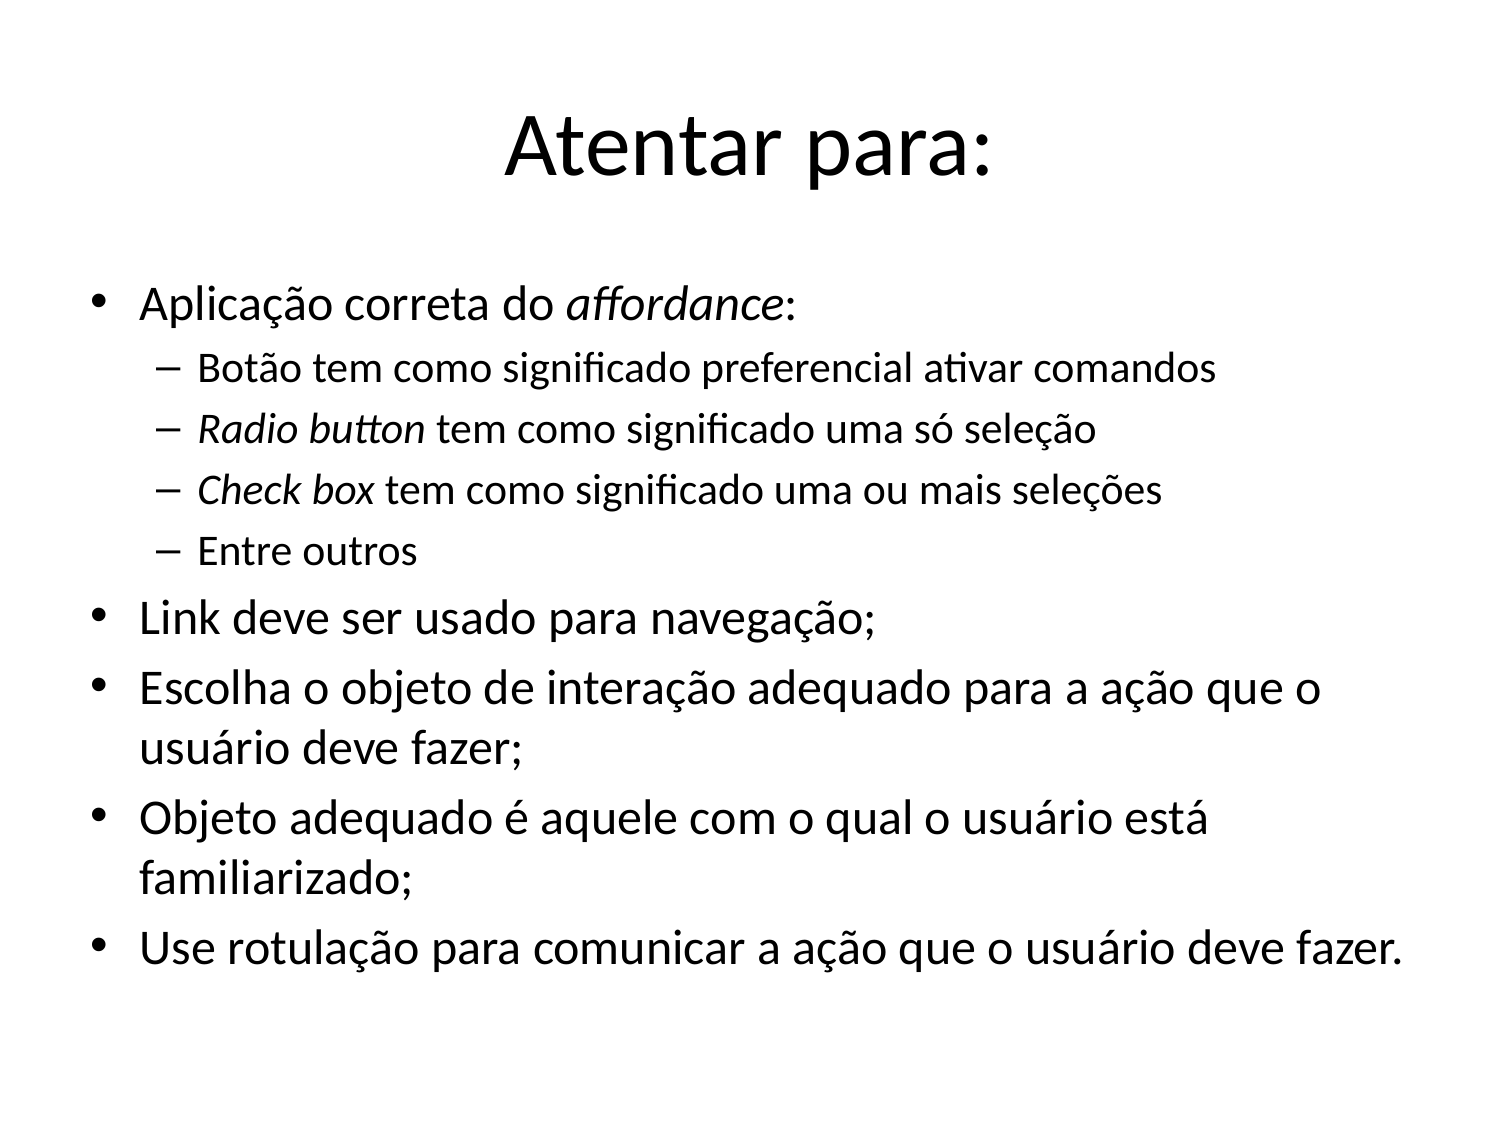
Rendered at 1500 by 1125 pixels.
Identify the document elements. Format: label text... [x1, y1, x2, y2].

title Atentar para: [75, 45, 1425, 233]
list Aplicação correta do affordance: Botão tem como significado preferencial ativar comandos Radio button tem como significado uma só seleção Check box tem como significado uma ou mais seleções Entre outros Link deve ser usado para navegação; Escolha o objeto de interação adequado para a ação que o usuário deve fazer; Objeto adequado é aquele com o qual o usuário está familiarizado; Use rotulação para comunicar a ação que o usuário deve fazer. [75, 262, 1425, 1005]
